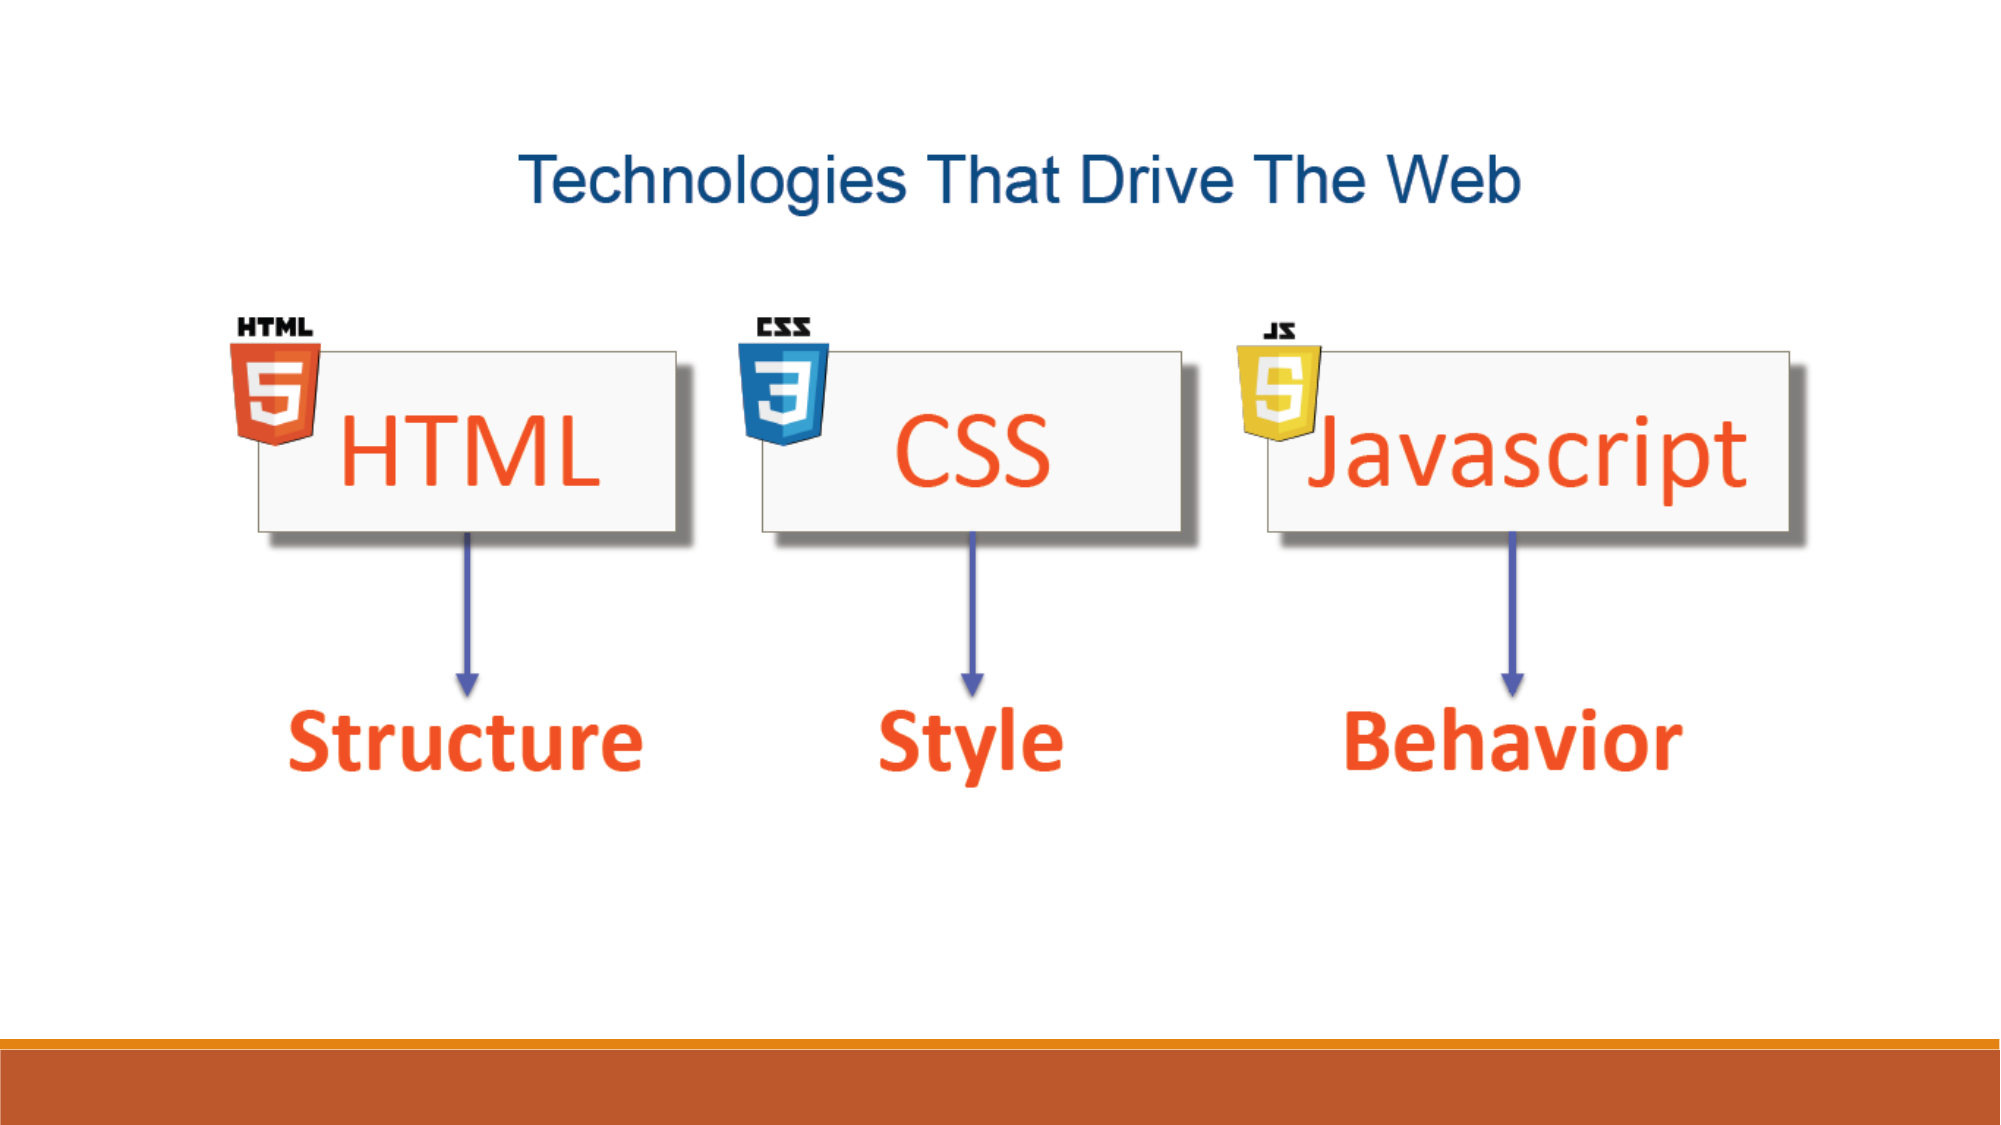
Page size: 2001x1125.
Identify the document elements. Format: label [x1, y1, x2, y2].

picture [197, 129, 1847, 990]
